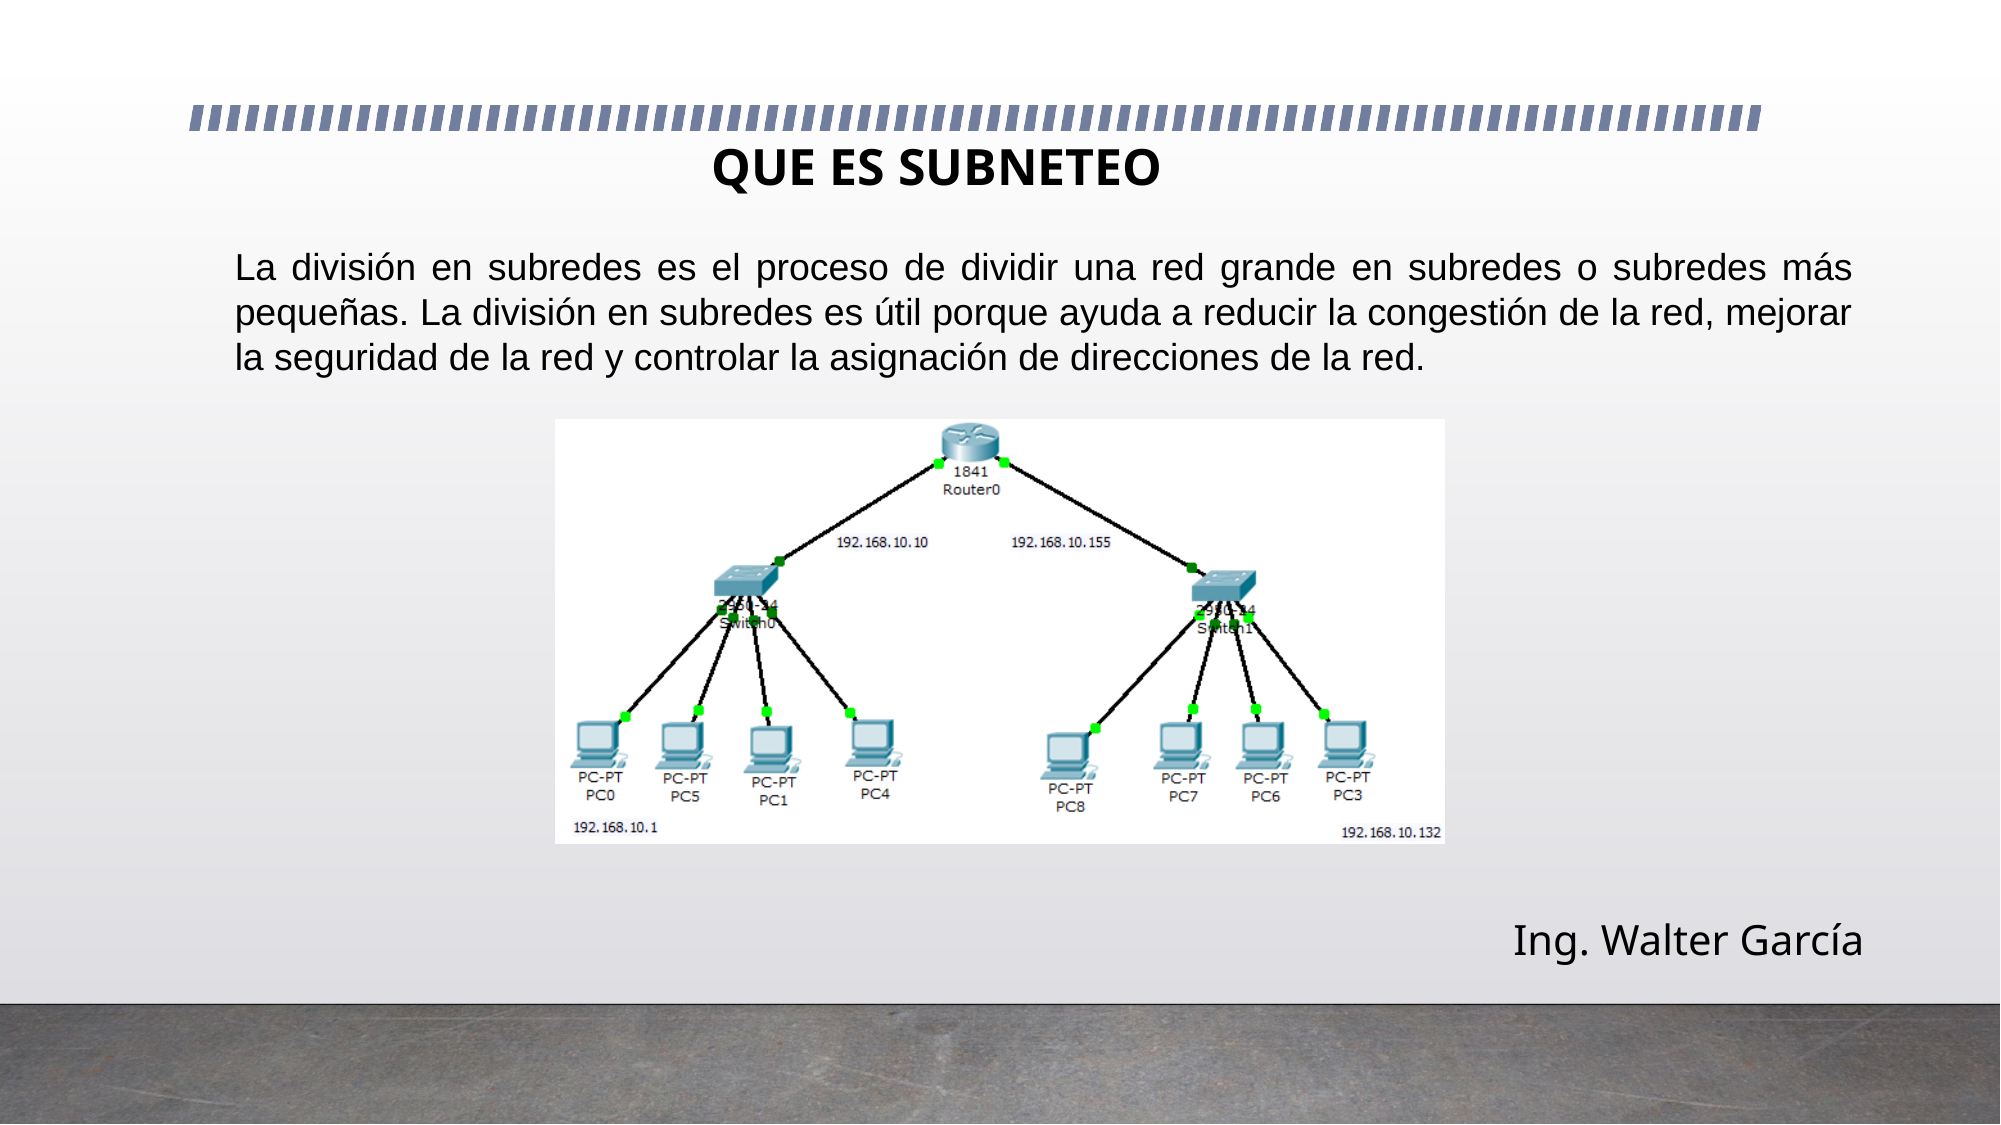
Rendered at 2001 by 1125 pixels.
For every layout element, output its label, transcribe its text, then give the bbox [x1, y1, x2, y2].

picture [555, 418, 1445, 845]
title Que es subneteo [291, 104, 1584, 204]
picture [0, 1004, 2000, 1124]
text_box La división en subredes es el proceso de dividir una red grande en subredes o subredes más pequeñas. La división en subredes es útil porque ayuda a reducir la congestión de la red, mejorar la seguridad de la red y controlar la asignación de direcciones de la red. [220, 235, 1868, 386]
text_box Ing. Walter García [1490, 911, 2000, 973]
